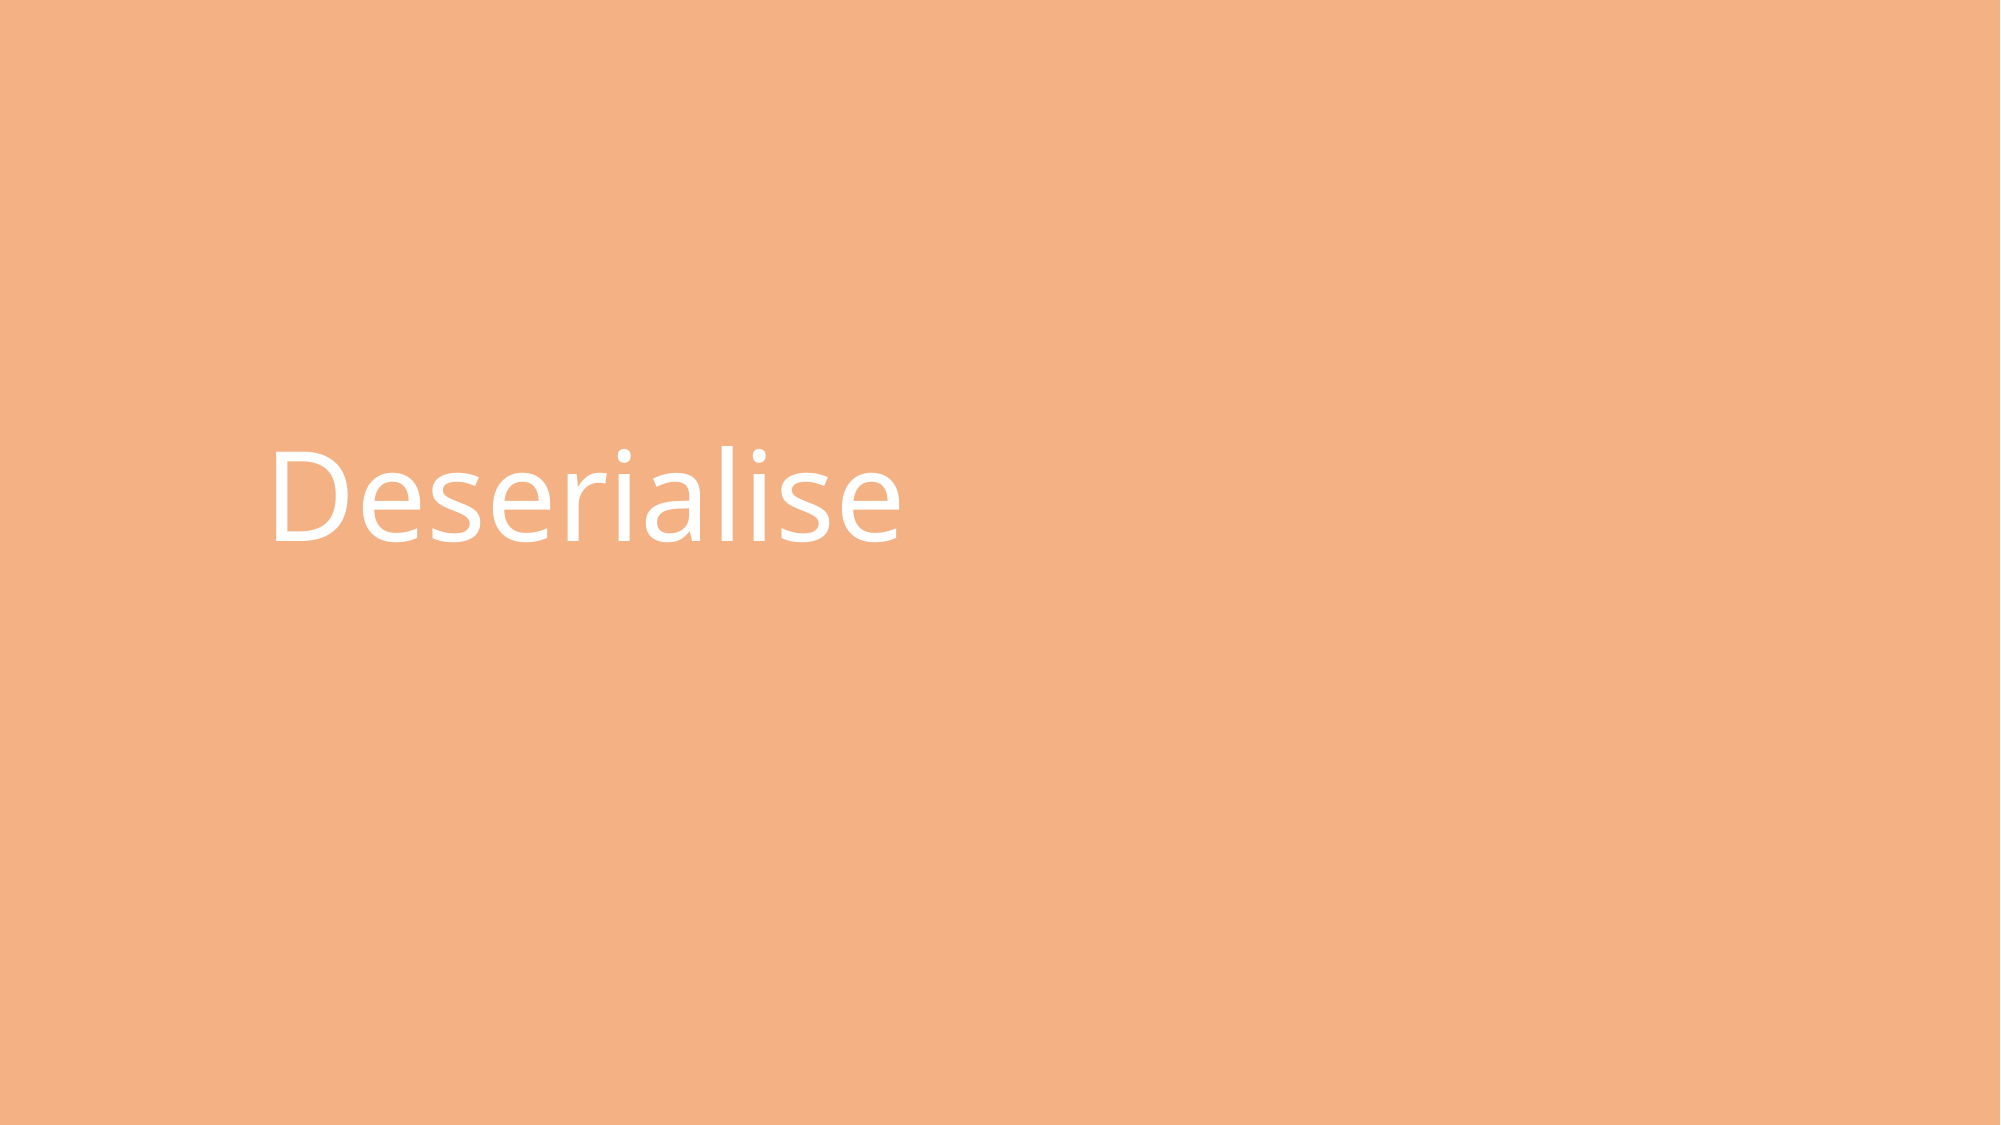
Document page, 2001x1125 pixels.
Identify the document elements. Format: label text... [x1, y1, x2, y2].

title Deserialise [249, 184, 1750, 576]
